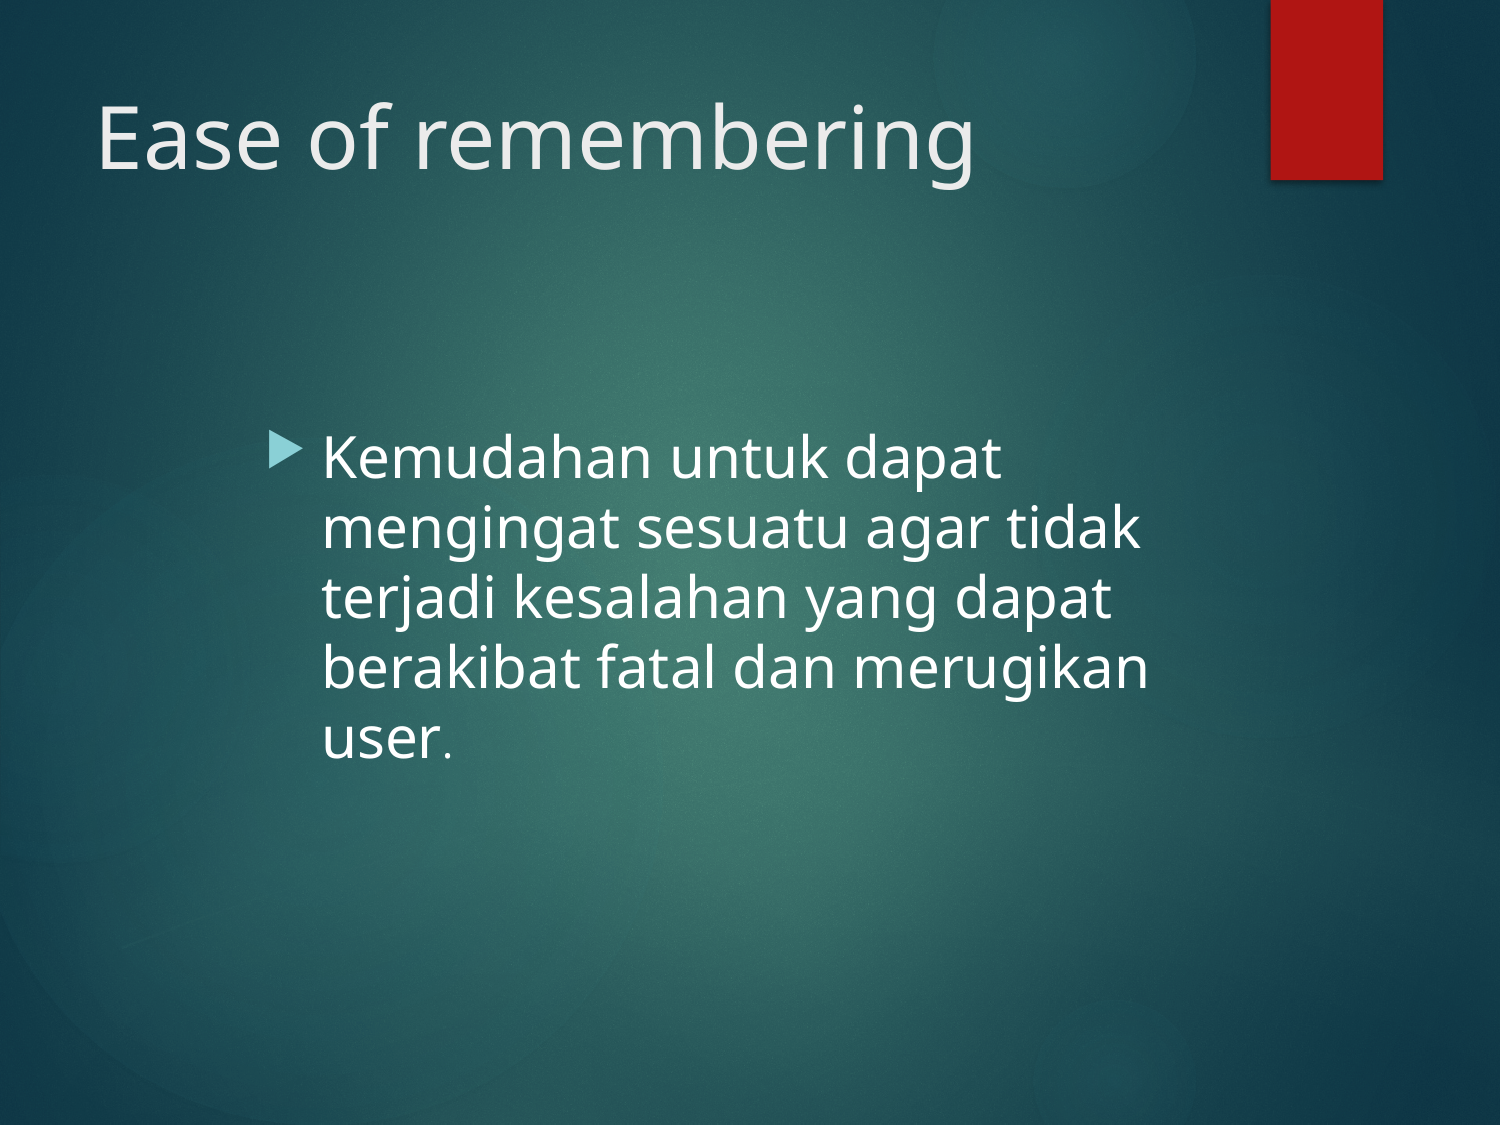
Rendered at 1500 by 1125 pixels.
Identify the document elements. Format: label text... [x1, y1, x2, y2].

list Kemudahan untuk dapat mengingat sesuatu agar tidak terjadi kesalahan yang dapat berakibat fatal dan merugikan user. [249, 412, 1267, 1004]
title Ease of remembering [79, 74, 1237, 304]
